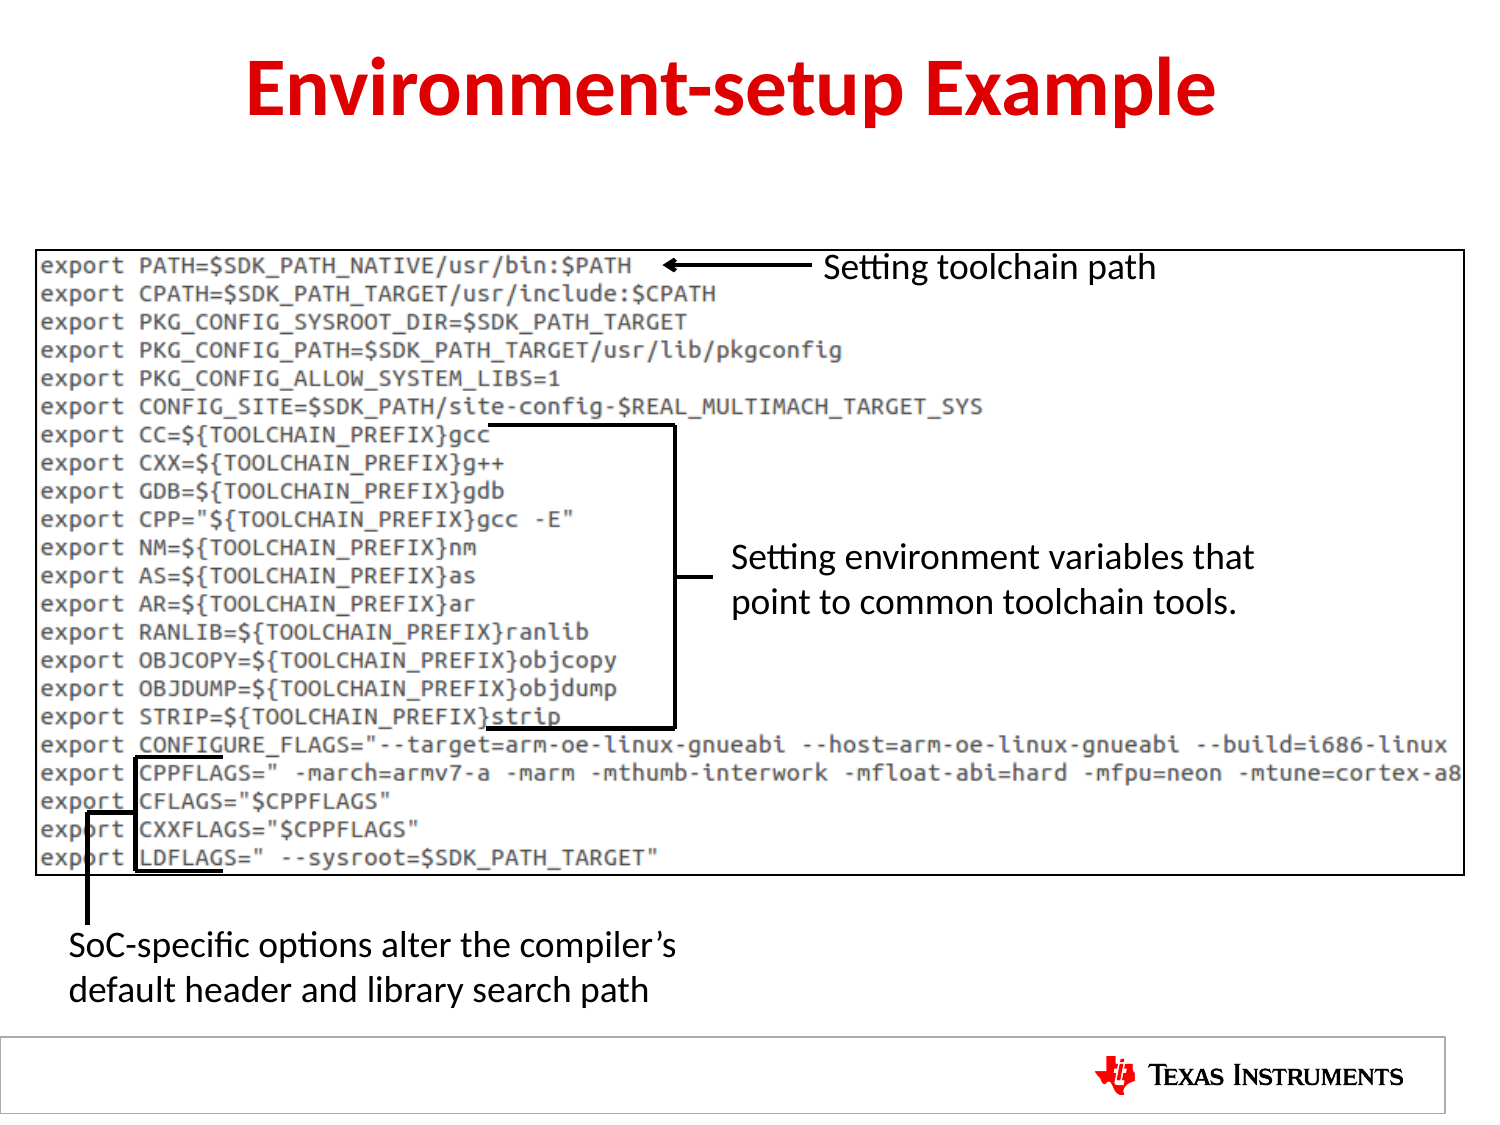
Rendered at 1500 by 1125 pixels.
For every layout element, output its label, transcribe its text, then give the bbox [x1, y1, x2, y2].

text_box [485, 424, 1284, 729]
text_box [49, 756, 706, 1019]
picture [1095, 1056, 1403, 1095]
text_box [662, 234, 1176, 296]
picture [36, 250, 1464, 875]
title Environment-setup Example [37, 23, 1426, 158]
